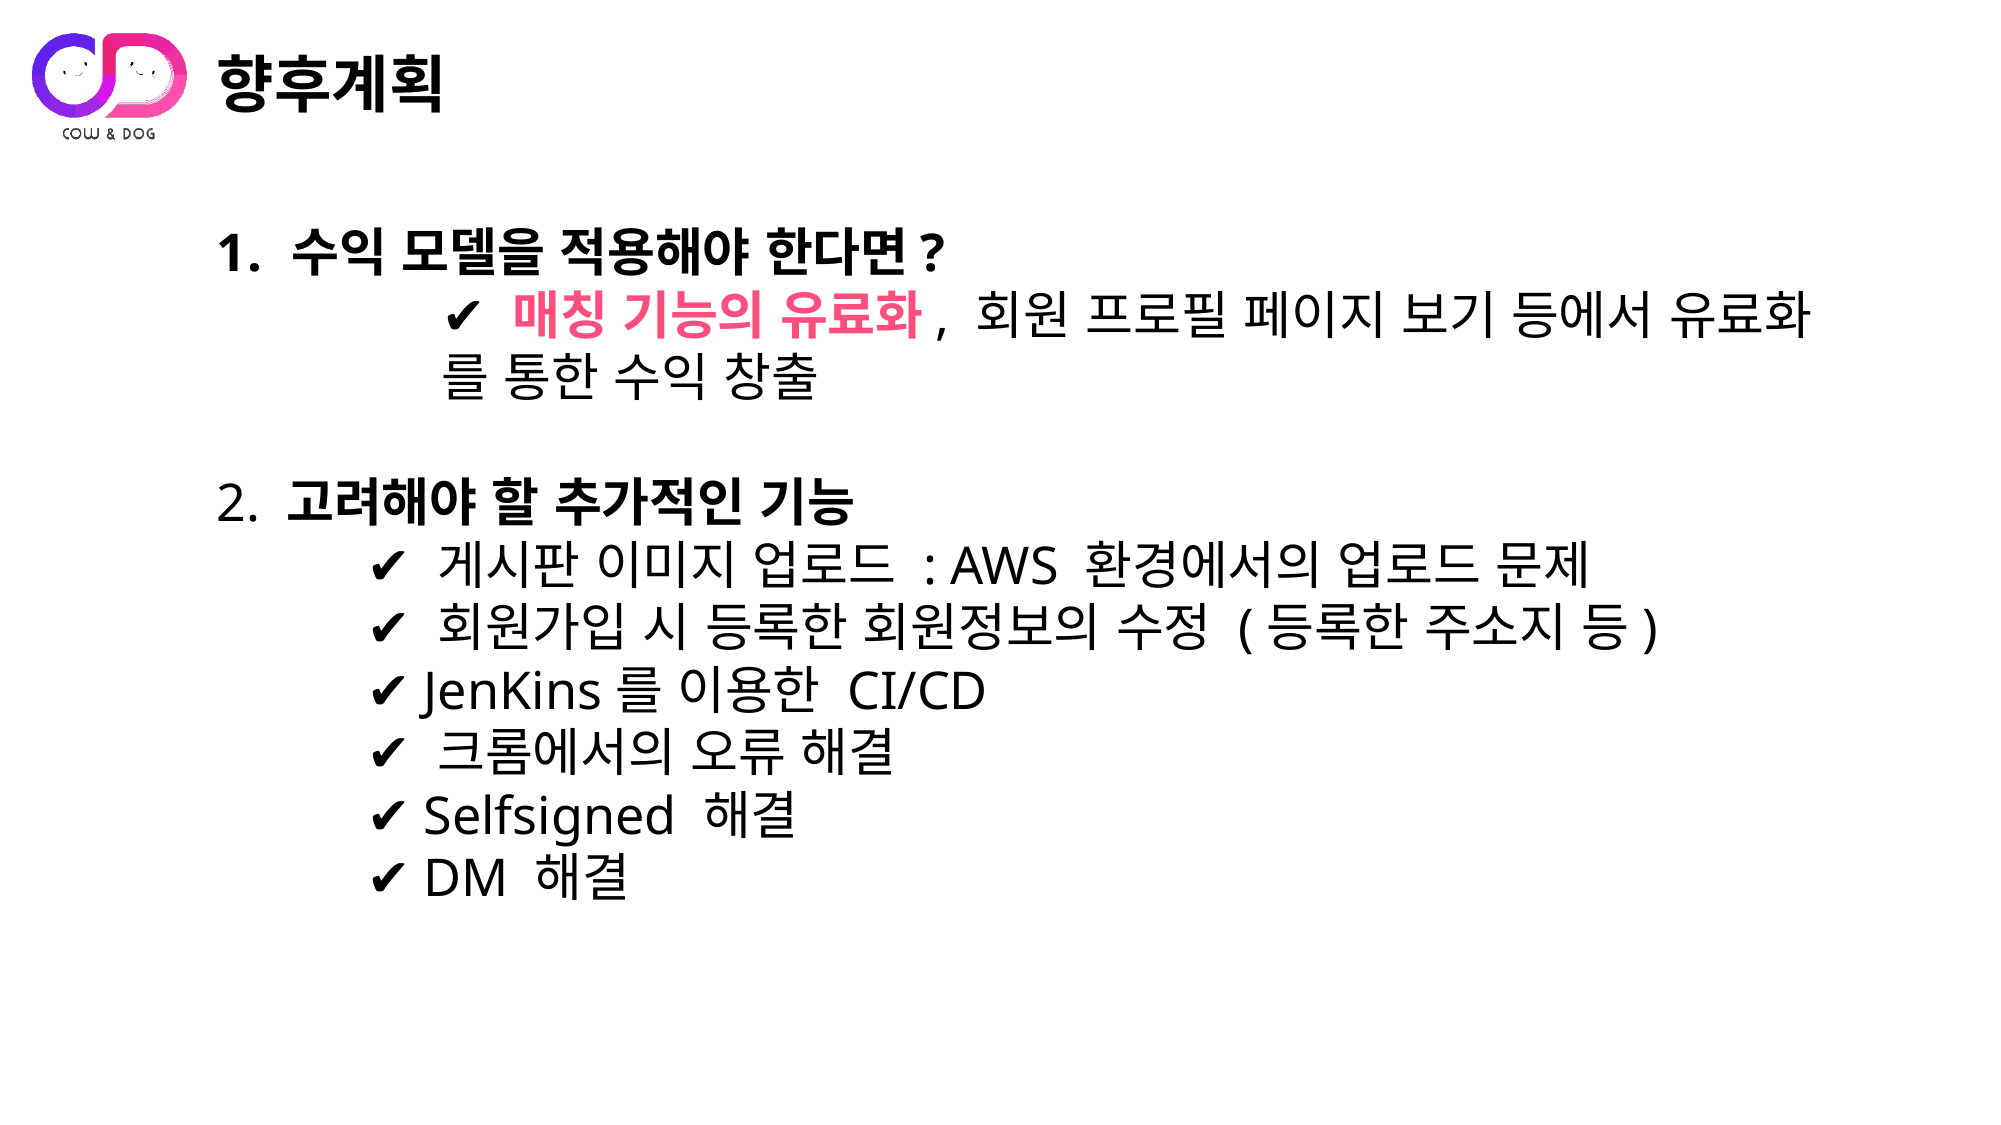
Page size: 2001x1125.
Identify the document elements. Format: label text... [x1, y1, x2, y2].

text_box 수익 모델을 적용해야 한다면? ✔ 매칭 기능의 유료화, 회원 프로필 페이지 보기 등에서 유료화 를 통한 수익 창출 2. 고려해야 할 추가적인 기능 ✔ 게시판 이미지 업로드 : AWS 환경에서의 업로드 문제 ✔ 회원가입 시 등록한 회원정보의 수정 (등록한 주소지 등) ✔ JenKins를 이용한 CI/CD ✔ 크롬에서의 오류 해결 ✔ Selfsigned 해결 ✔ DM 해결 [202, 212, 1900, 915]
text_box 향후계획 [203, 37, 1030, 128]
picture [15, 17, 203, 150]
